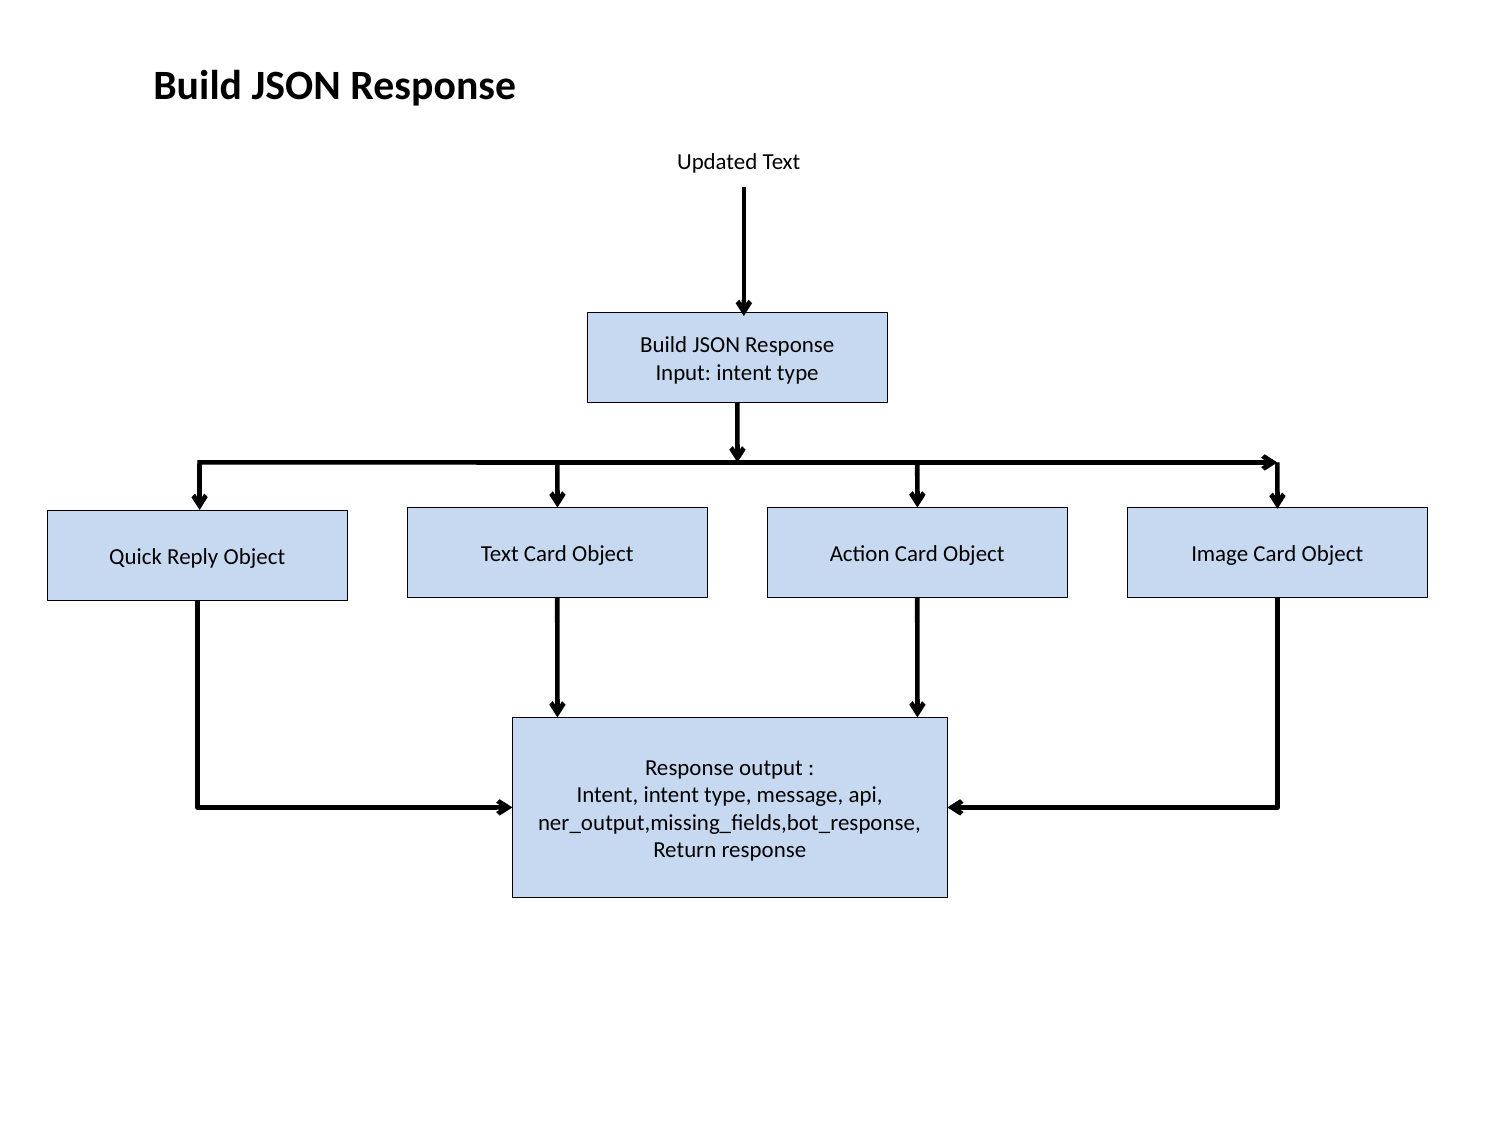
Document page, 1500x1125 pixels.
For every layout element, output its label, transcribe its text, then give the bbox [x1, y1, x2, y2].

text_box [192, 463, 207, 510]
text_box [910, 597, 925, 718]
text_box Quick Reply Object [47, 509, 348, 600]
text_box Build JSON Response Input: intent type [587, 312, 888, 403]
text_box Response output : Intent, intent type, message, api, ner_output,missing_fields,bot_response, Return response [512, 717, 948, 898]
text_box [550, 597, 565, 718]
text_box Text Card Object [407, 507, 708, 598]
text_box [1270, 462, 1285, 509]
text_box [730, 402, 745, 463]
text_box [1007, 537, 1218, 868]
text_box Image Card Object [1127, 507, 1428, 598]
text_box Updated Text [662, 139, 826, 182]
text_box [250, 545, 459, 862]
text_box [550, 461, 565, 508]
text_box Build JSON Response [138, 50, 1037, 115]
text_box [918, 455, 1277, 470]
text_box Action Card Object [767, 507, 1068, 598]
text_box [910, 461, 925, 508]
